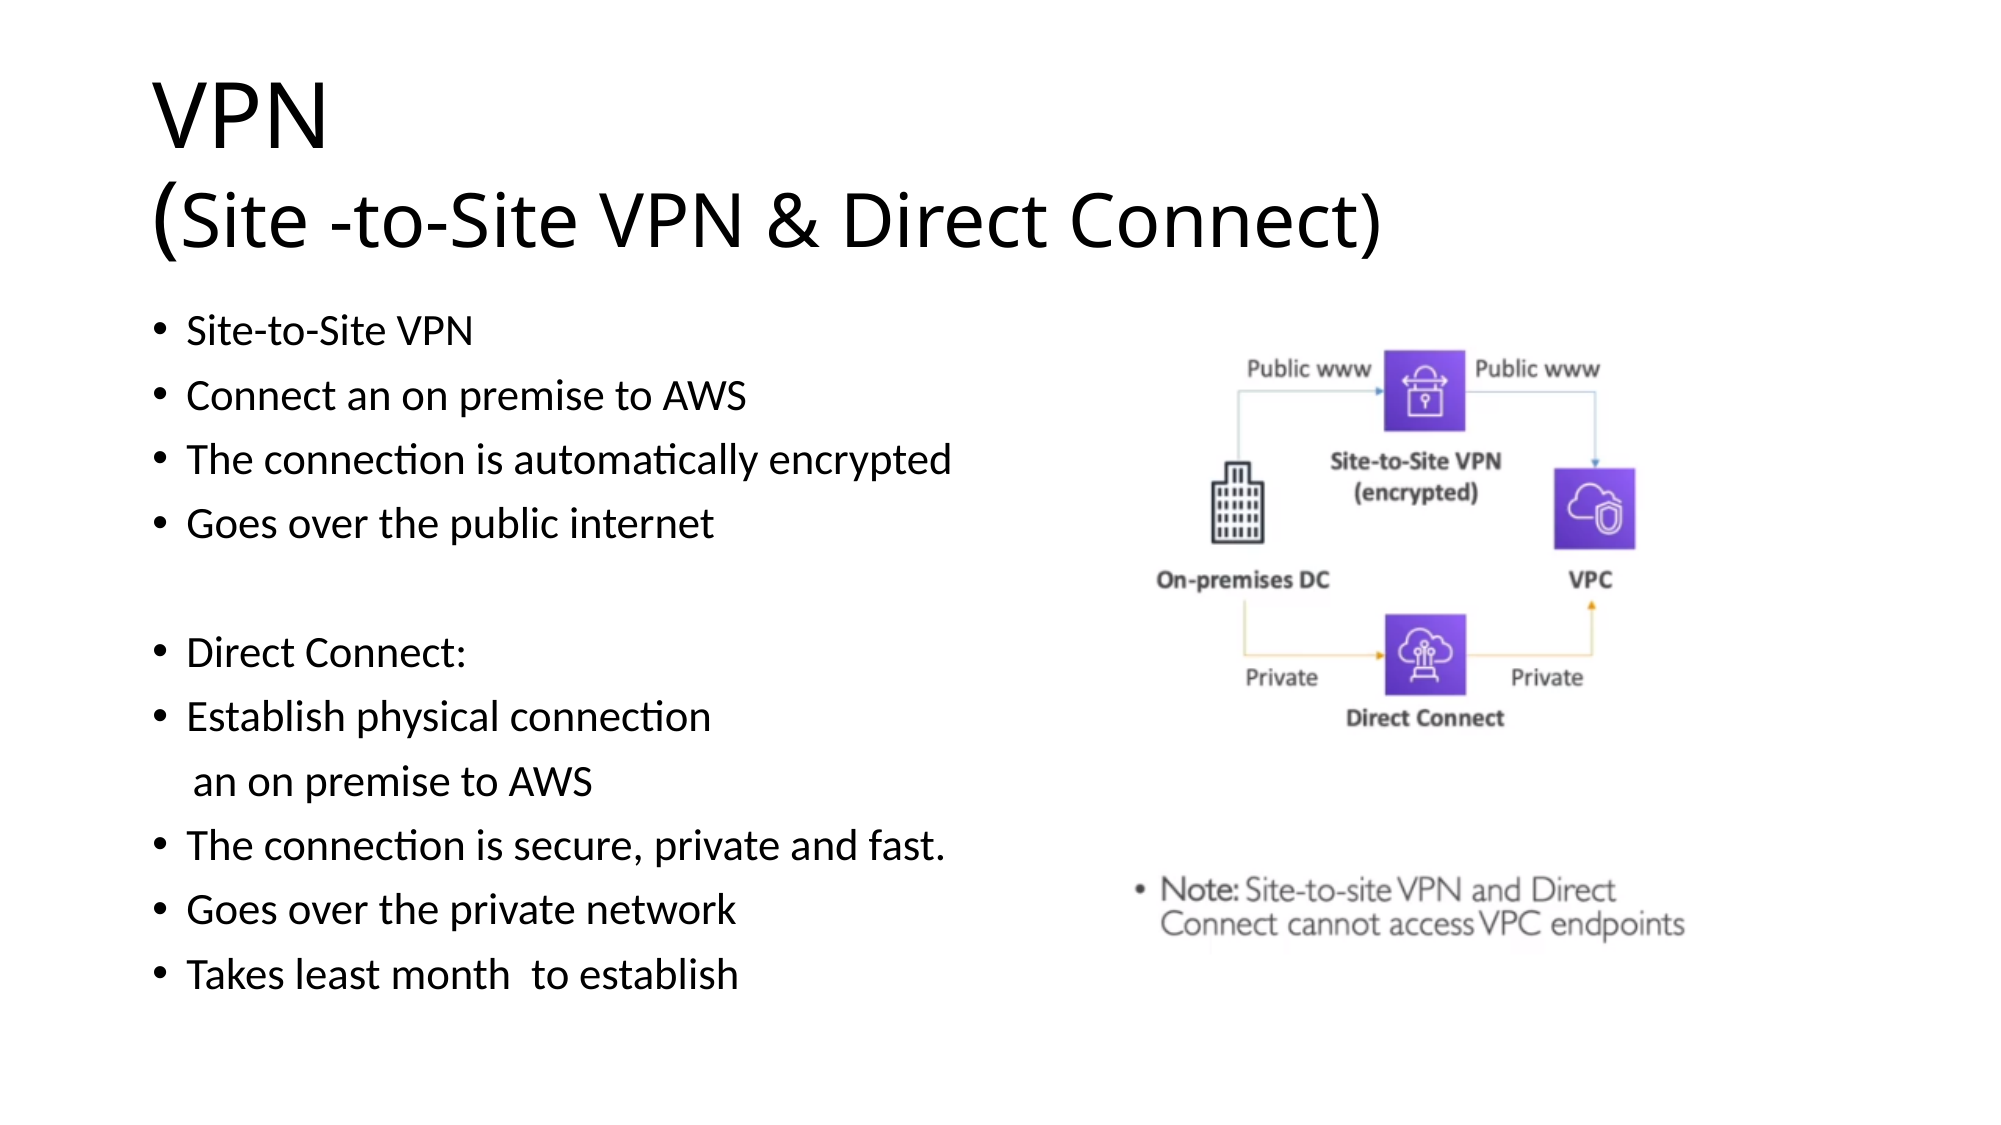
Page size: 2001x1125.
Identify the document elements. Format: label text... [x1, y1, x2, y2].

title VPN (Site -to-Site VPN & Direct Connect) [137, 59, 1863, 278]
picture [1107, 863, 1755, 961]
picture [1107, 260, 1727, 786]
list Site-to-Site VPN Connect an on premise to AWS The connection is automatically encrypted Goes over the public internet Direct Connect: Establish physical connection an on premise to AWS The connection is secure, private and fast. Goes over the private network Takes least month to establish [137, 299, 1863, 1014]
